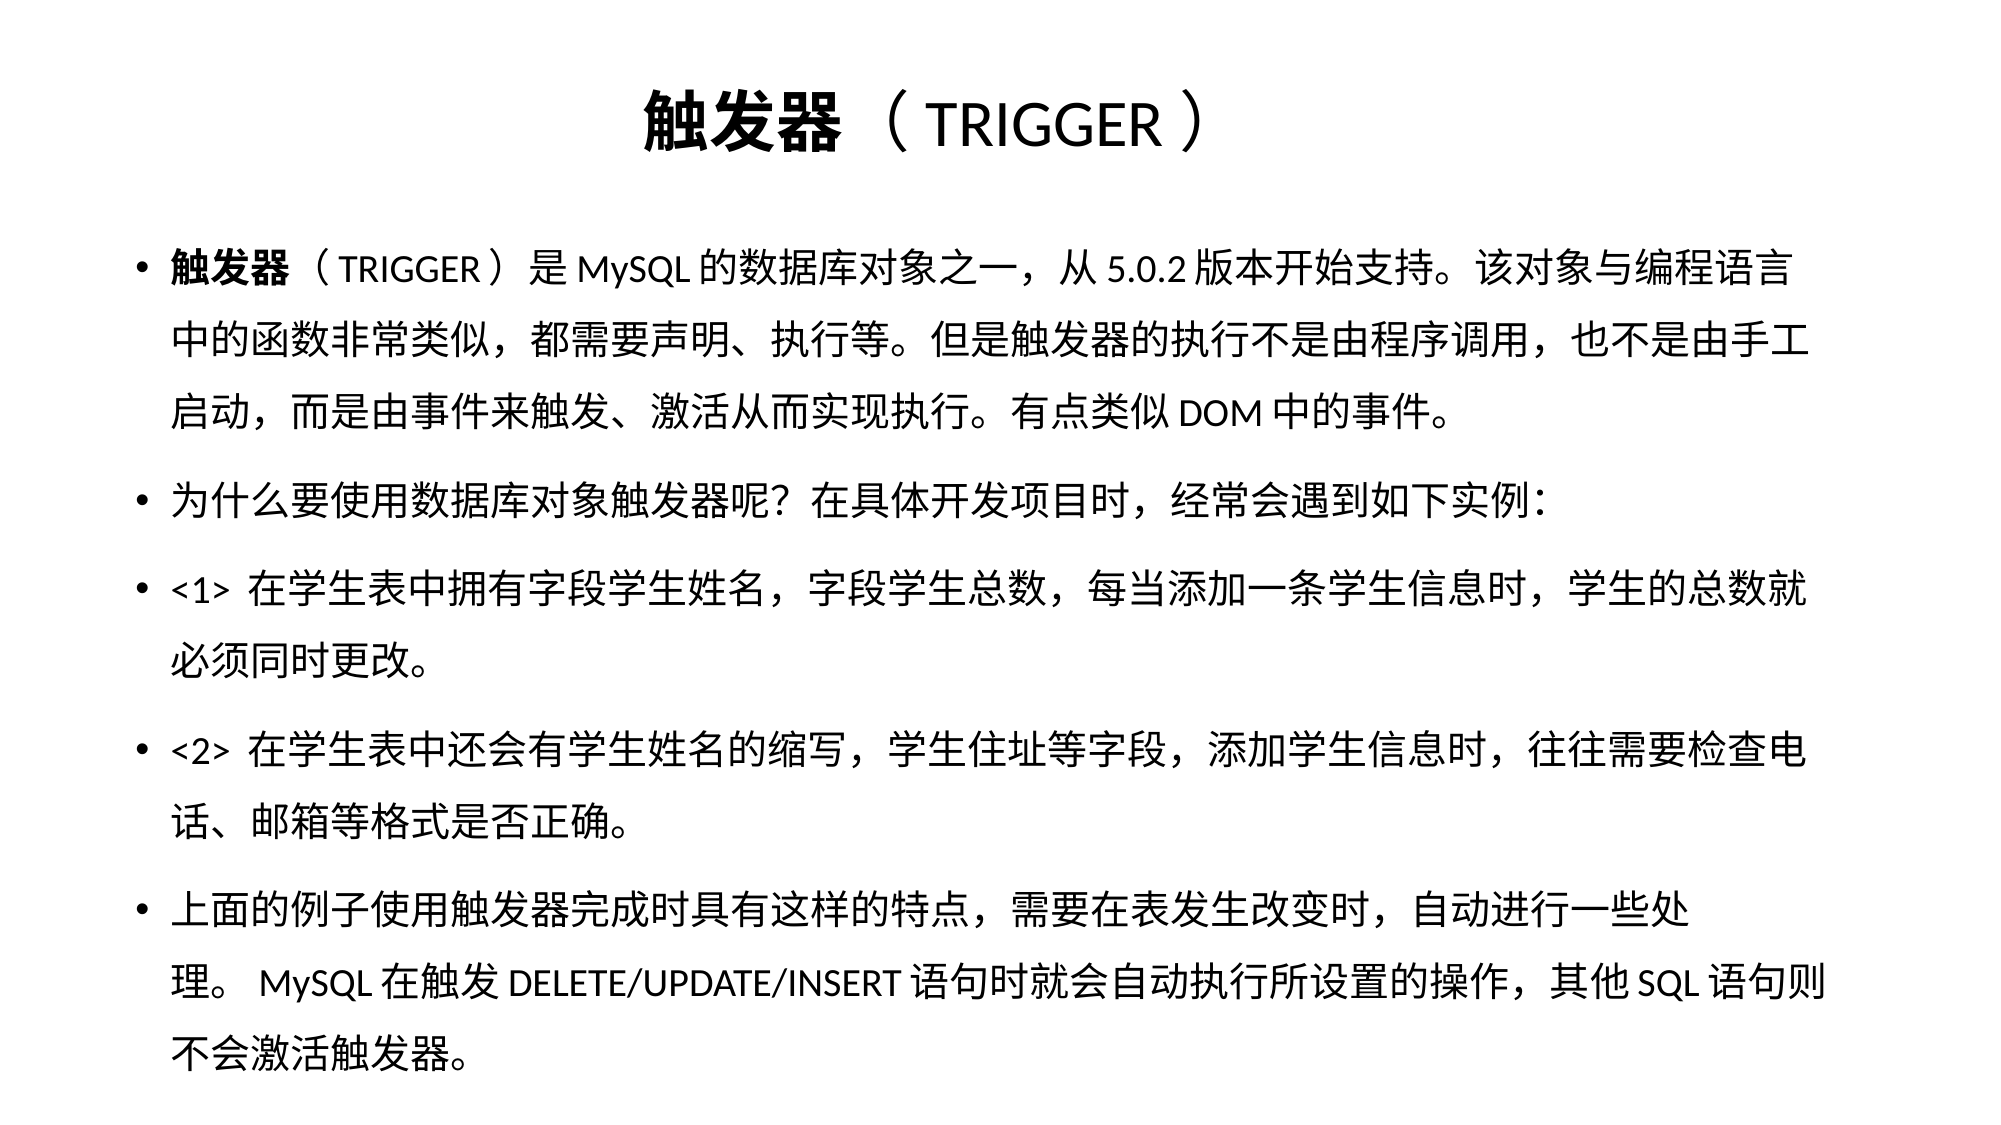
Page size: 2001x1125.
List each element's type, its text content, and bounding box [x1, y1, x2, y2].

text_box 触发器（TRIGGER） [628, 71, 1262, 167]
list 触发器（TRIGGER）是MySQL的数据库对象之一，从5.0.2版本开始支持。该对象与编程语言中的函数非常类似，都需要声明、执行等。但是触发器的执行不是由程序调用，也不是由手工启动，而是由事件来触发、激活从而实现执行。有点类似DOM中的事件。 为什么要使用数据库对象触发器呢？在具体开发项目时，经常会遇到如下实例： <1> 在学生表中拥有字段学生姓名，字段学生总数，每当添加一条学生信息时，学生的总数就必须同时更改。 <2> 在学生表中还会有学生姓名的缩写，学生住址等字段，添加学生信息时，往往需要检查电话、邮箱等格式是否正确。 上面的例子使用触发器完成时具有这样的特点，需要在表发生改变时，自动进行一些处理。MySQL在触发DELETE/UPDATE/INSERT语句时就会自动执行所设置的操作，其他SQL语句则不会激活触发器。 [120, 211, 1846, 1095]
